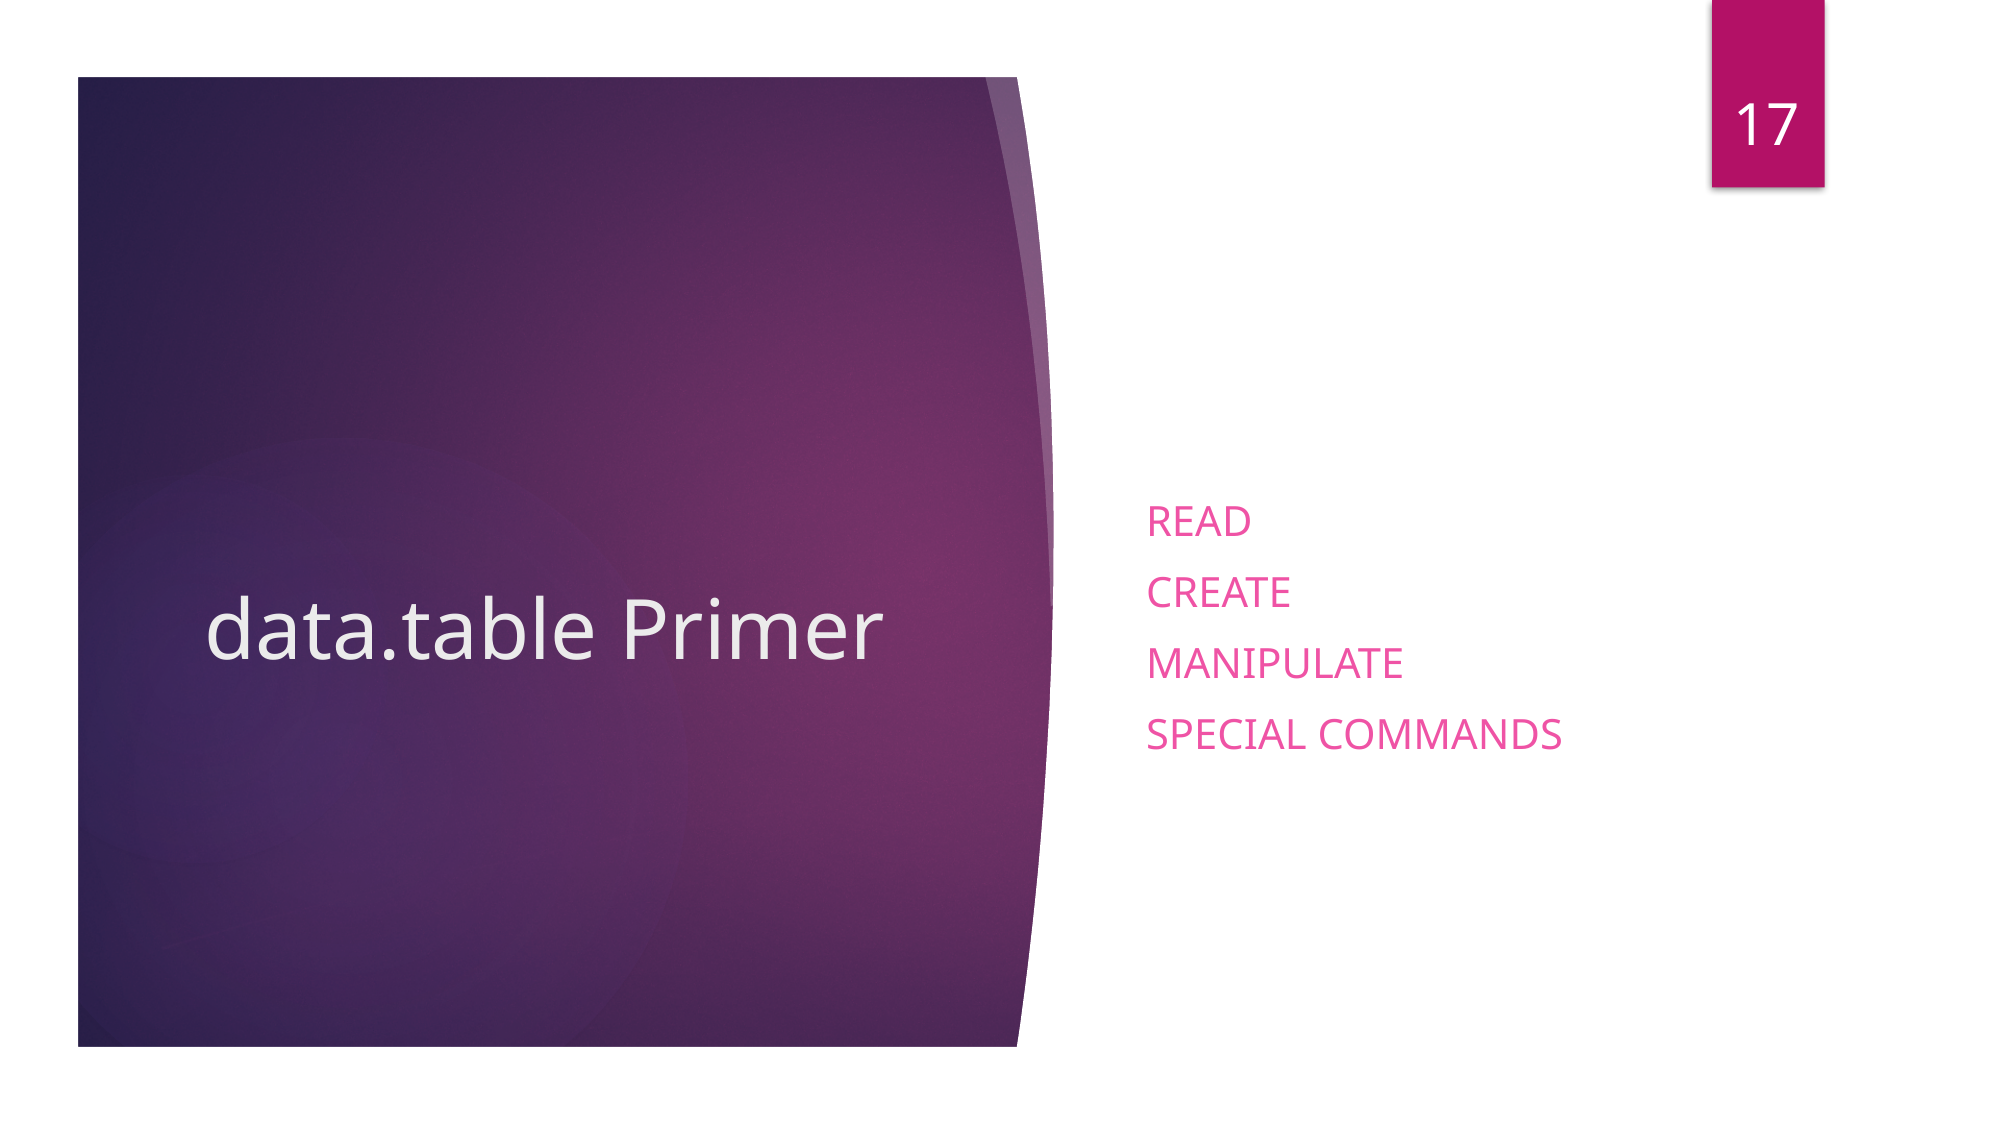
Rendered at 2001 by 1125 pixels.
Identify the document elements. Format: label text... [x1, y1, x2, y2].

list READ CREATE Manipulate Special Commands [1131, 439, 1748, 814]
title data.table Primer [189, 439, 904, 814]
slide_number 17 [1698, 48, 1836, 175]
